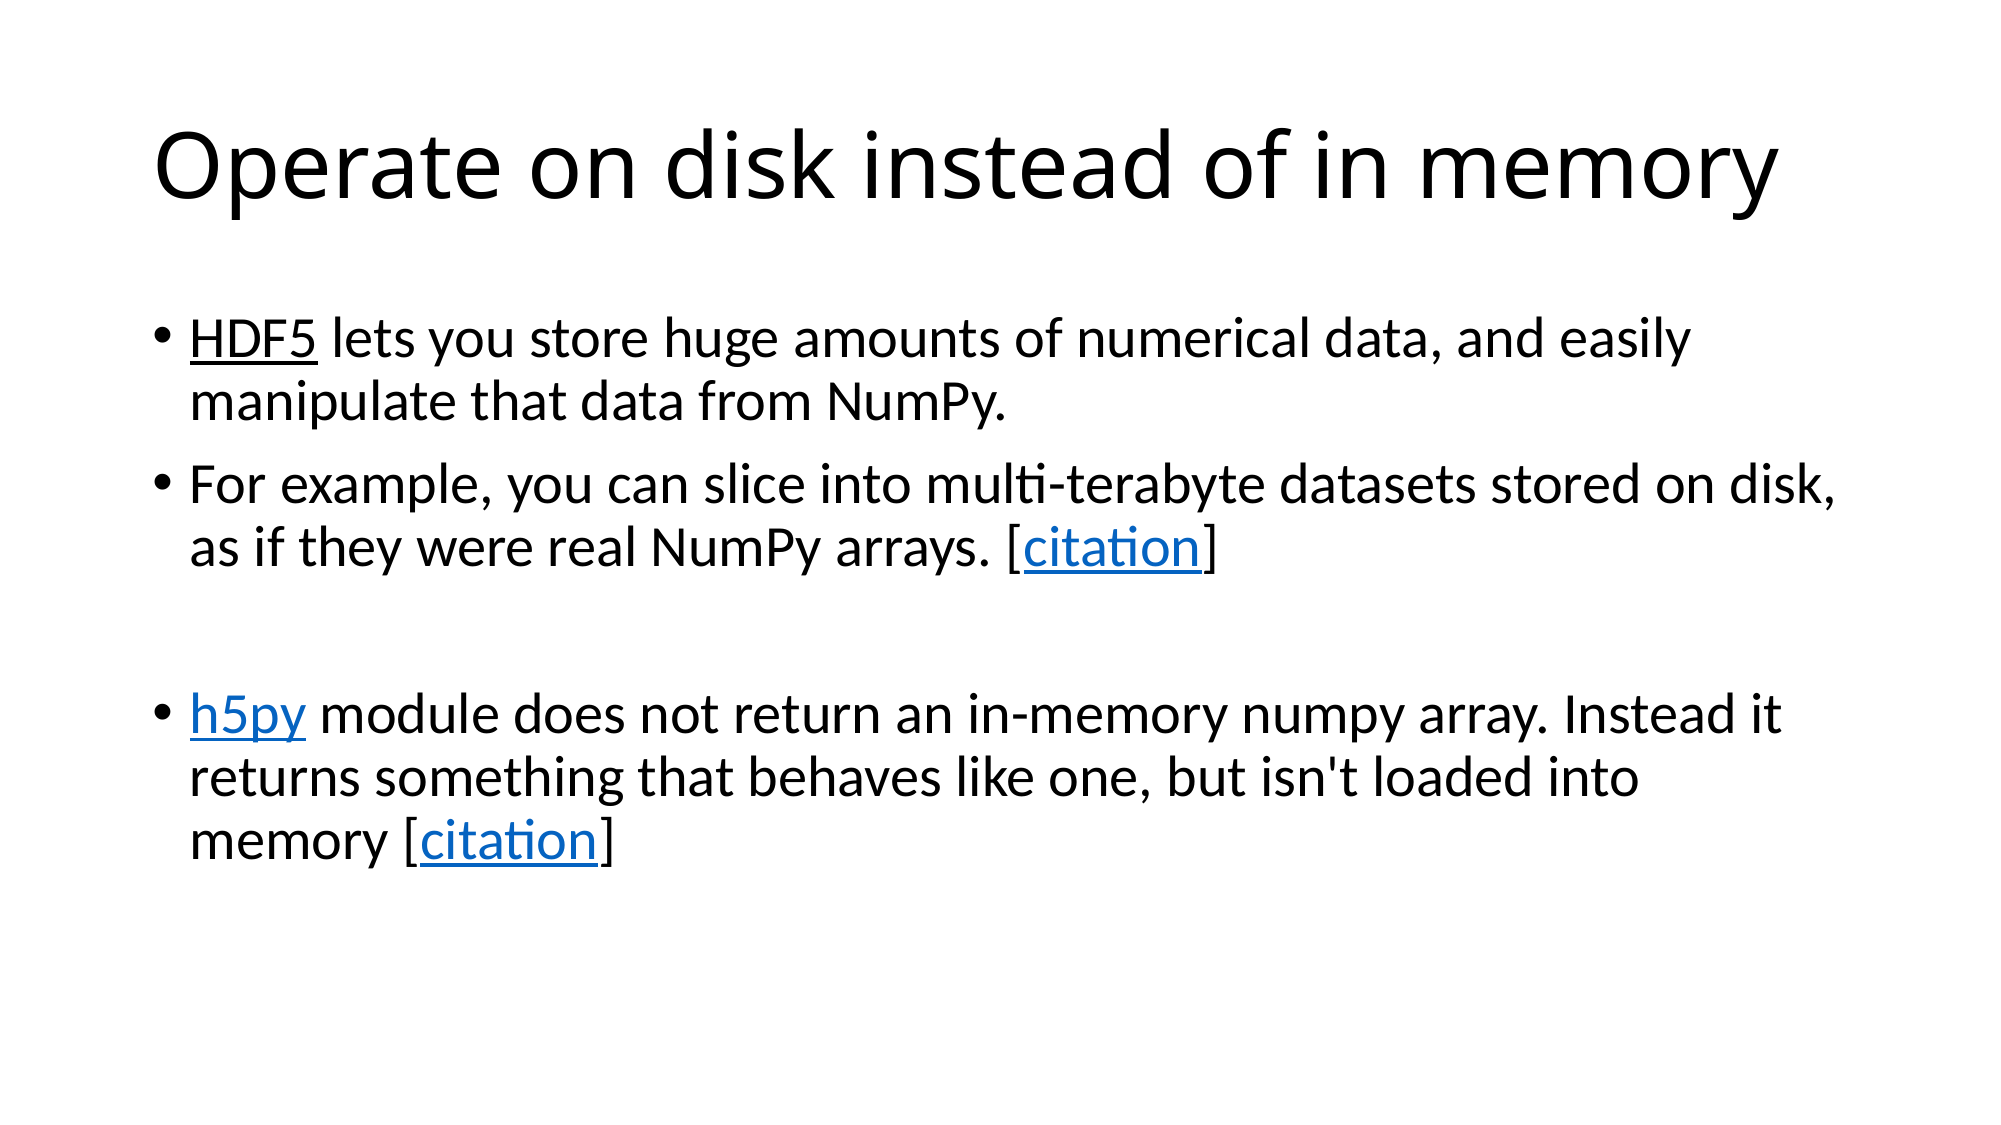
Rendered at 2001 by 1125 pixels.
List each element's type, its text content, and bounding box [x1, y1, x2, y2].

list HDF5 lets you store huge amounts of numerical data, and easily manipulate that data from NumPy. For example, you can slice into multi-terabyte datasets stored on disk, as if they were real NumPy arrays. [citation] h5py module does not return an in-memory numpy array. Instead it returns something that behaves like one, but isn't loaded into memory [citation] [137, 299, 1863, 1014]
title Operate on disk instead of in memory [137, 59, 1863, 278]
